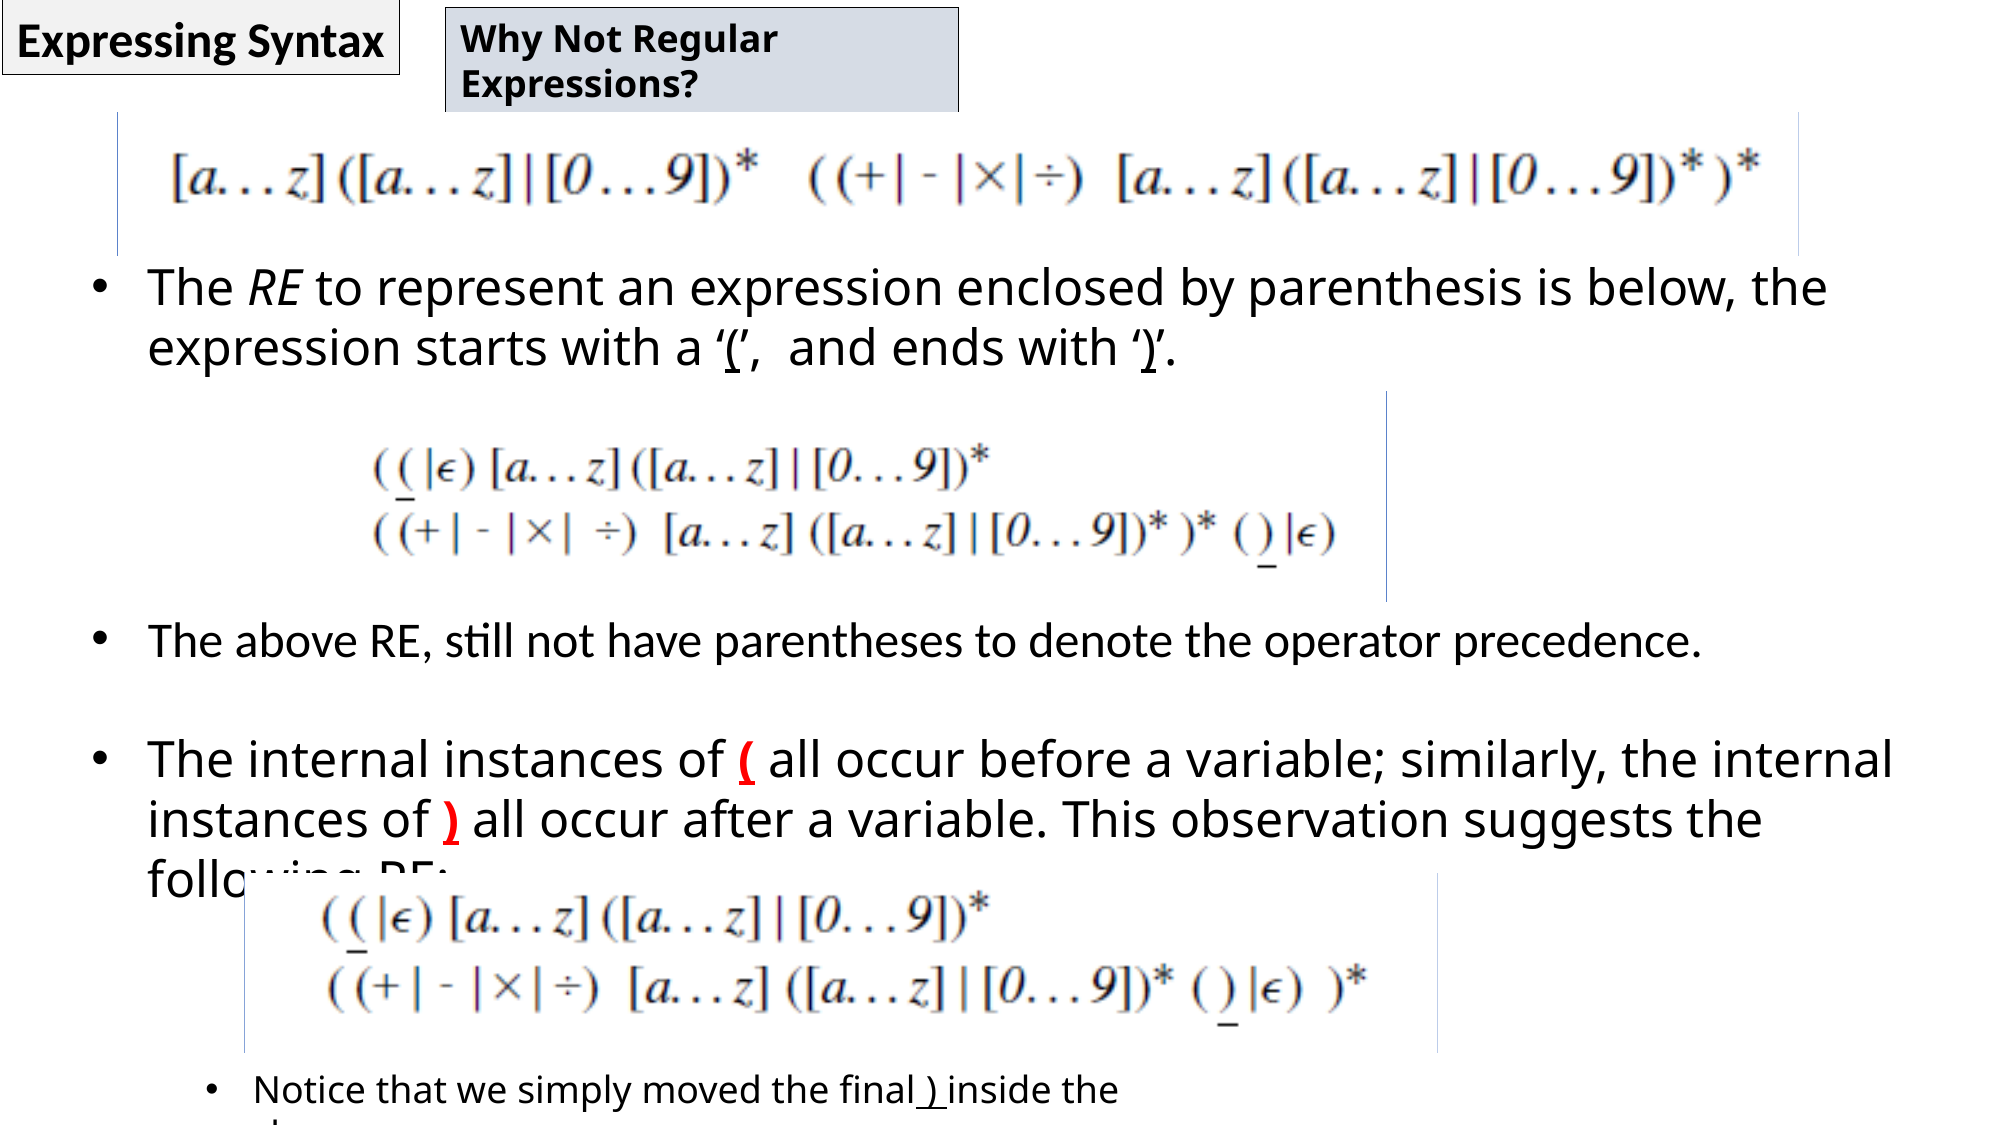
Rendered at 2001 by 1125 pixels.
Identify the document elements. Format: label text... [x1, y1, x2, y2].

text_box Expressing Syntax [2, 0, 400, 75]
text_box Why Not Regular Expressions? [445, 7, 959, 111]
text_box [296, 391, 1387, 602]
text_box The above RE, still not have parentheses to denote the operator precedence. The internal instances of ( all occur before a variable; similarly, the internal instances of ) all occur after a variable. This observation suggests the following RE: [76, 599, 1950, 915]
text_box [117, 111, 1799, 256]
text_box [244, 873, 1438, 1053]
text_box Notice that we simply moved the final ) inside the closure. [190, 1058, 1200, 1125]
text_box The RE to represent an expression enclosed by parenthesis is below, the expression starts with a ‘(’, and ends with ‘)’. [76, 247, 1950, 383]
